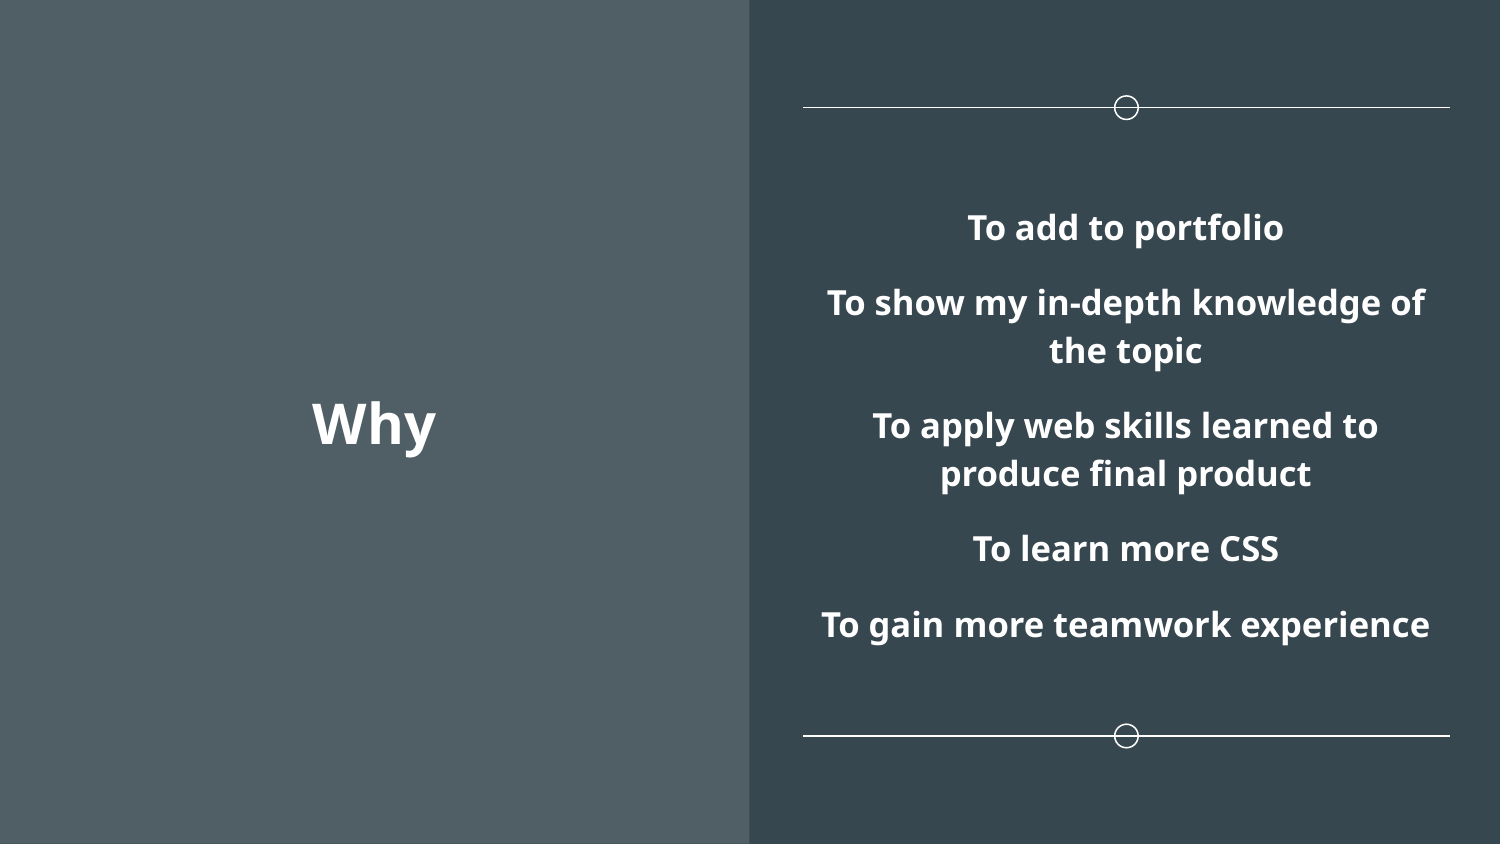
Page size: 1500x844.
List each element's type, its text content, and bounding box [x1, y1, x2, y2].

list To add to portfolio To show my in-depth knowledge of the topic To apply web skills learned to produce final product To learn more CSS To gain more teamwork experience [802, 175, 1450, 669]
title Why [51, 175, 699, 669]
